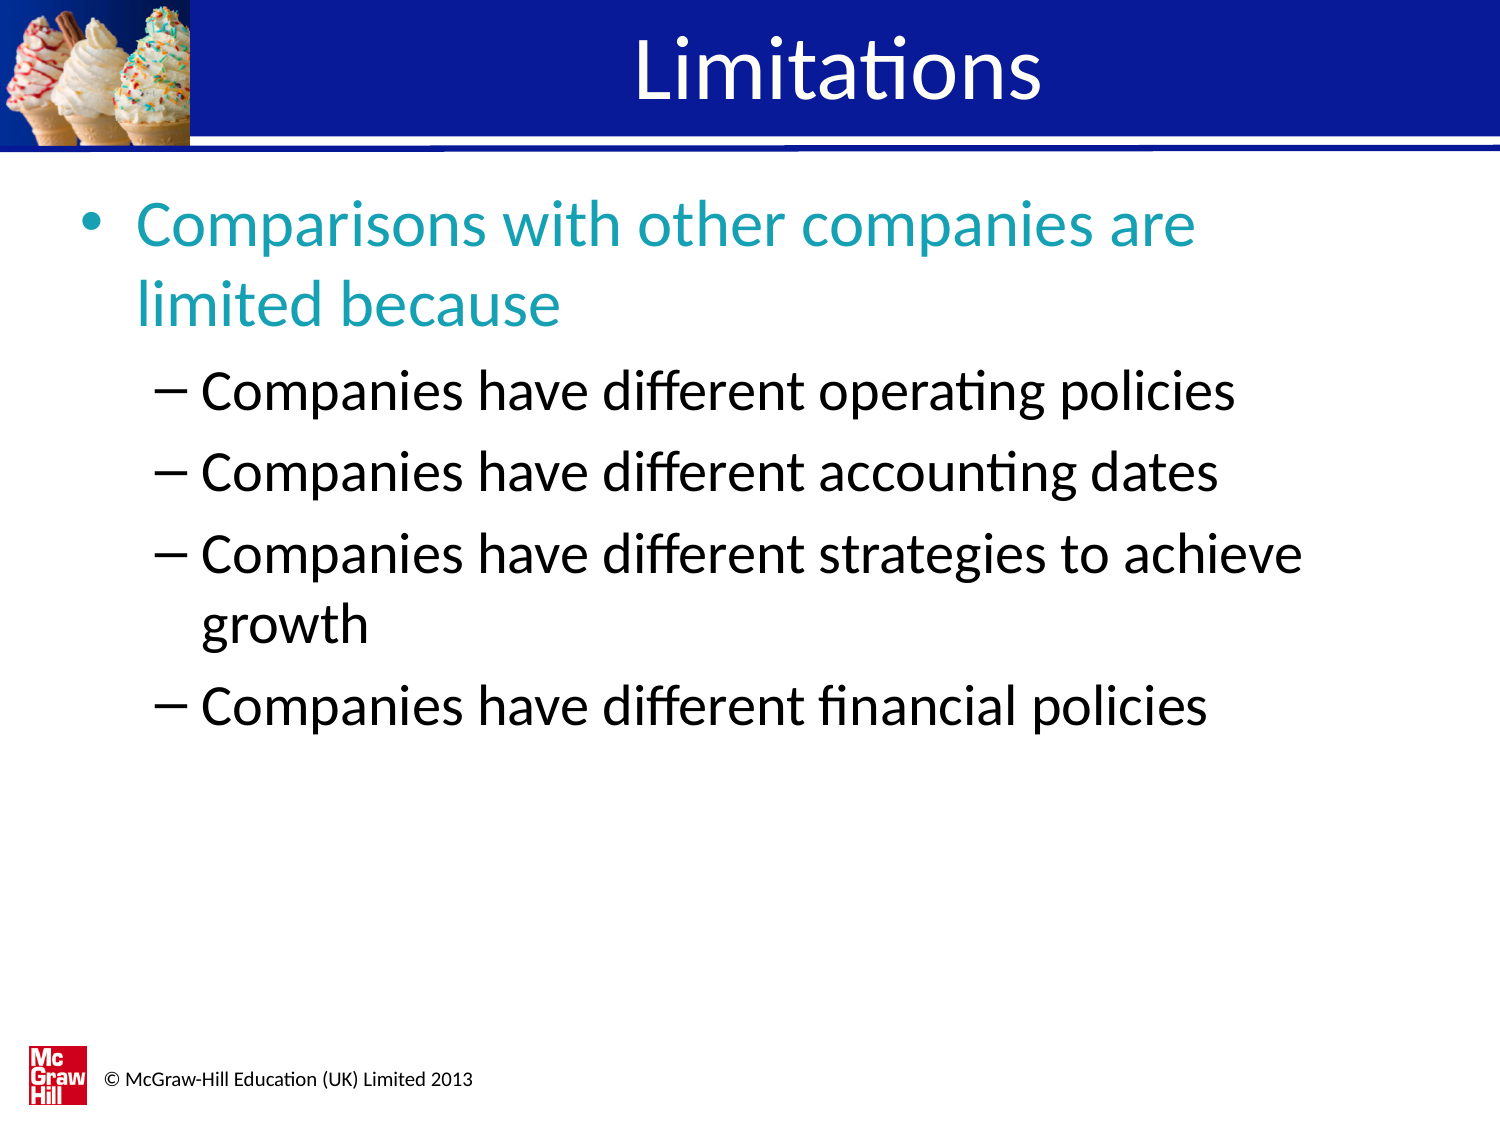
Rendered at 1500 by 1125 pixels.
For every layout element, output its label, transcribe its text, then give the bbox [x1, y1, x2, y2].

title Limitations [218, 0, 1459, 126]
list Comparisons with other companies are limited because Companies have different operating policies Companies have different accounting dates Companies have different strategies to achieve growth Companies have different financial policies [64, 172, 1415, 1035]
picture [29, 1046, 87, 1105]
picture [0, 0, 190, 145]
